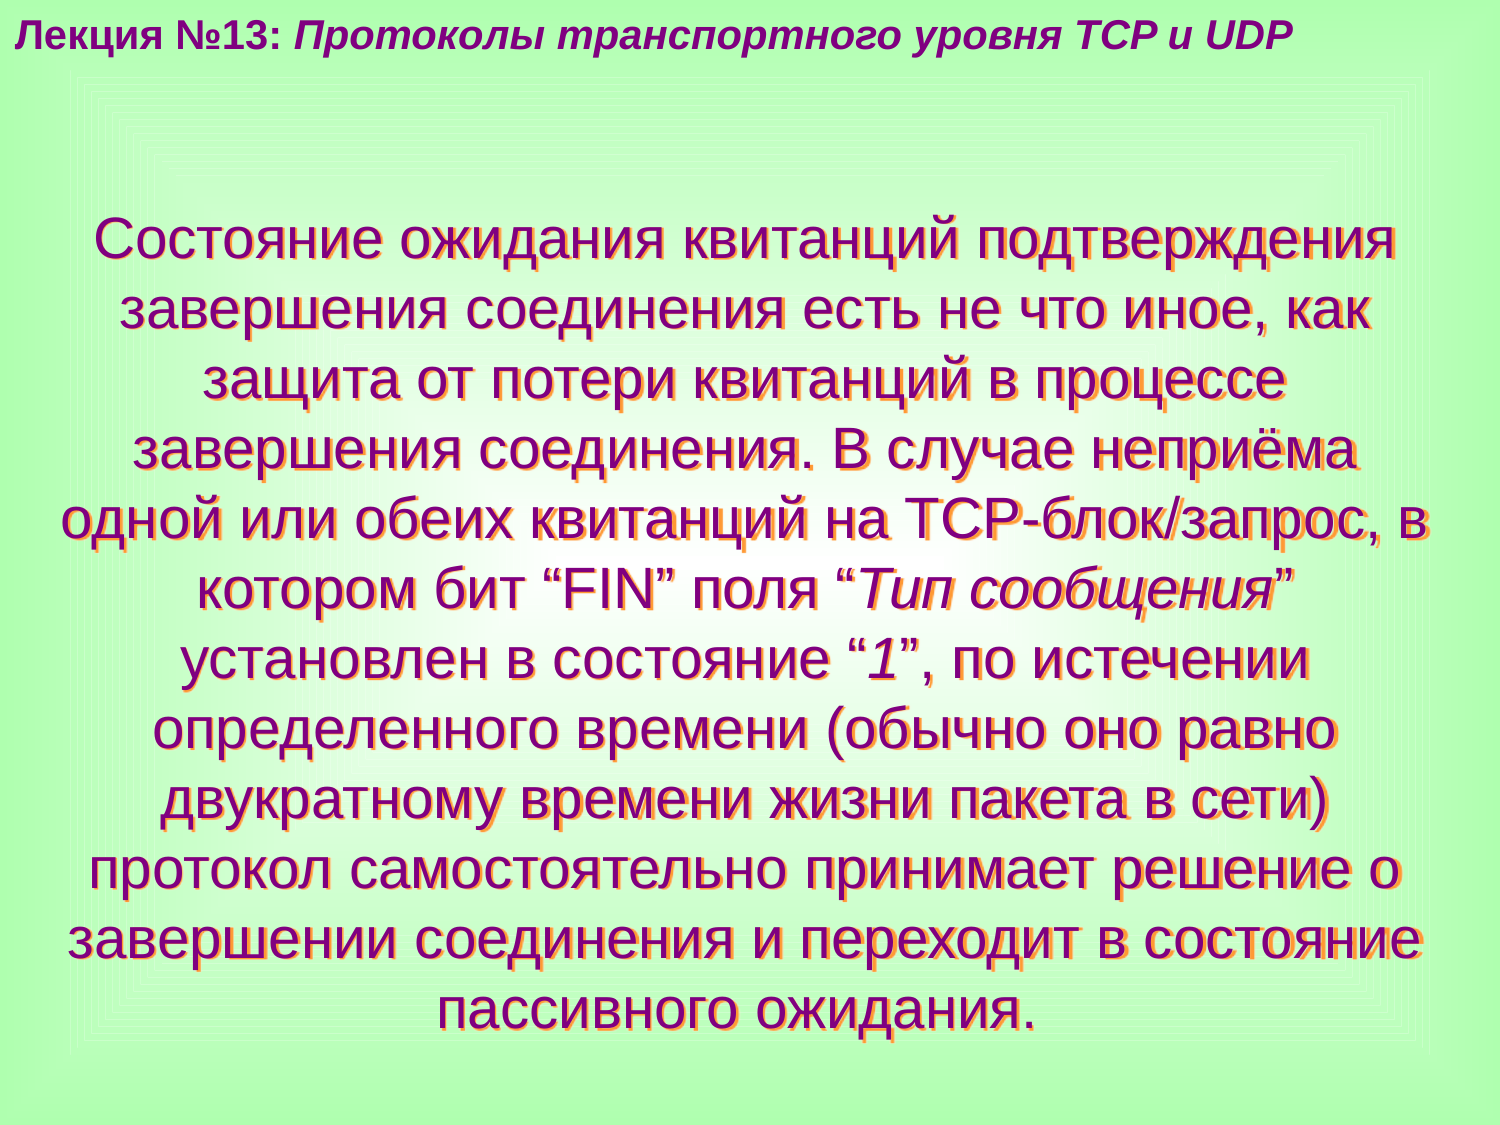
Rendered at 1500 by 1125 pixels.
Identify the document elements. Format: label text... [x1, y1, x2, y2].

text_box Состояние ожидания квитанций подтверждения завершения соединения есть не что иное, как защита от потери квитанций в процессе завершения соединения. В случае неприёма одной или обеих квитанций на ТСР-блок/запрос, в котором бит “FIN” поля “Тип сообщения” установлен в состояние “1”, по истечении определенного времени (обычно оно равно двукратному времени жизни пакета в сети) протокол самостоятельно принимает решение о завершении соединения и переходит в состояние пассивного ожидания. [41, 193, 1449, 1048]
text_box Лекция №13: Протоколы транспортного уровня TCP и UDP [0, 0, 1355, 65]
